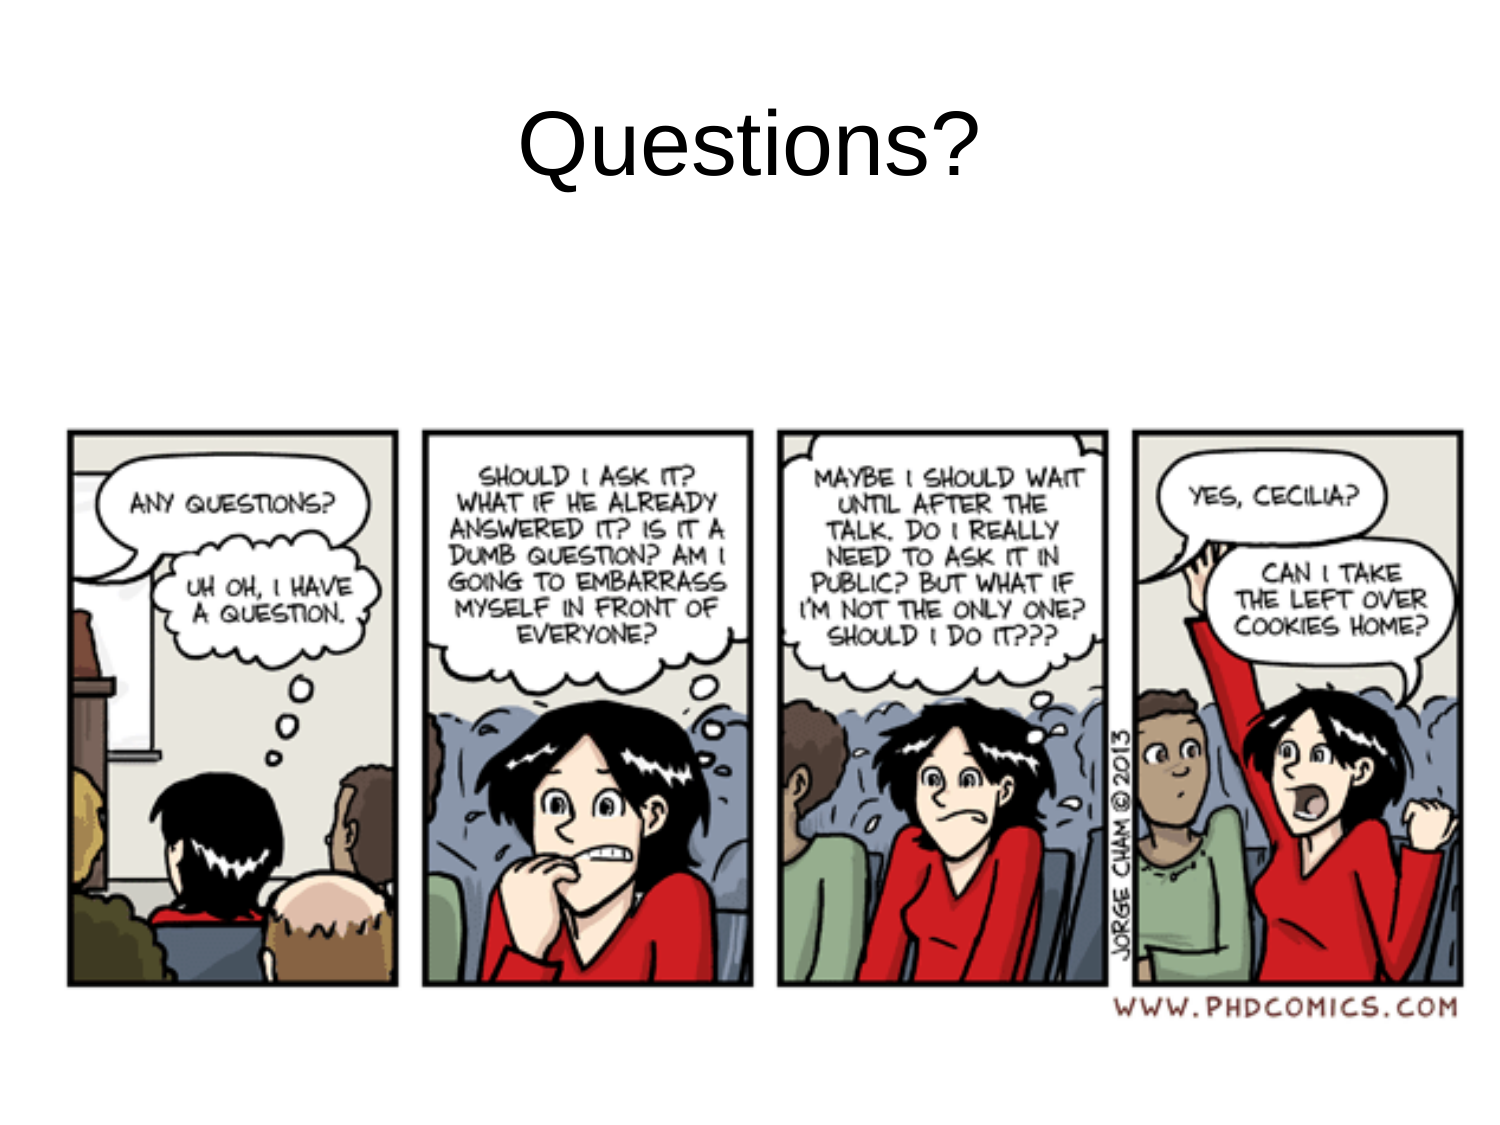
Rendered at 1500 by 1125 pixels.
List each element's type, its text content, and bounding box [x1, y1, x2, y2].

title Questions? [75, 45, 1425, 233]
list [55, 412, 1476, 1028]
